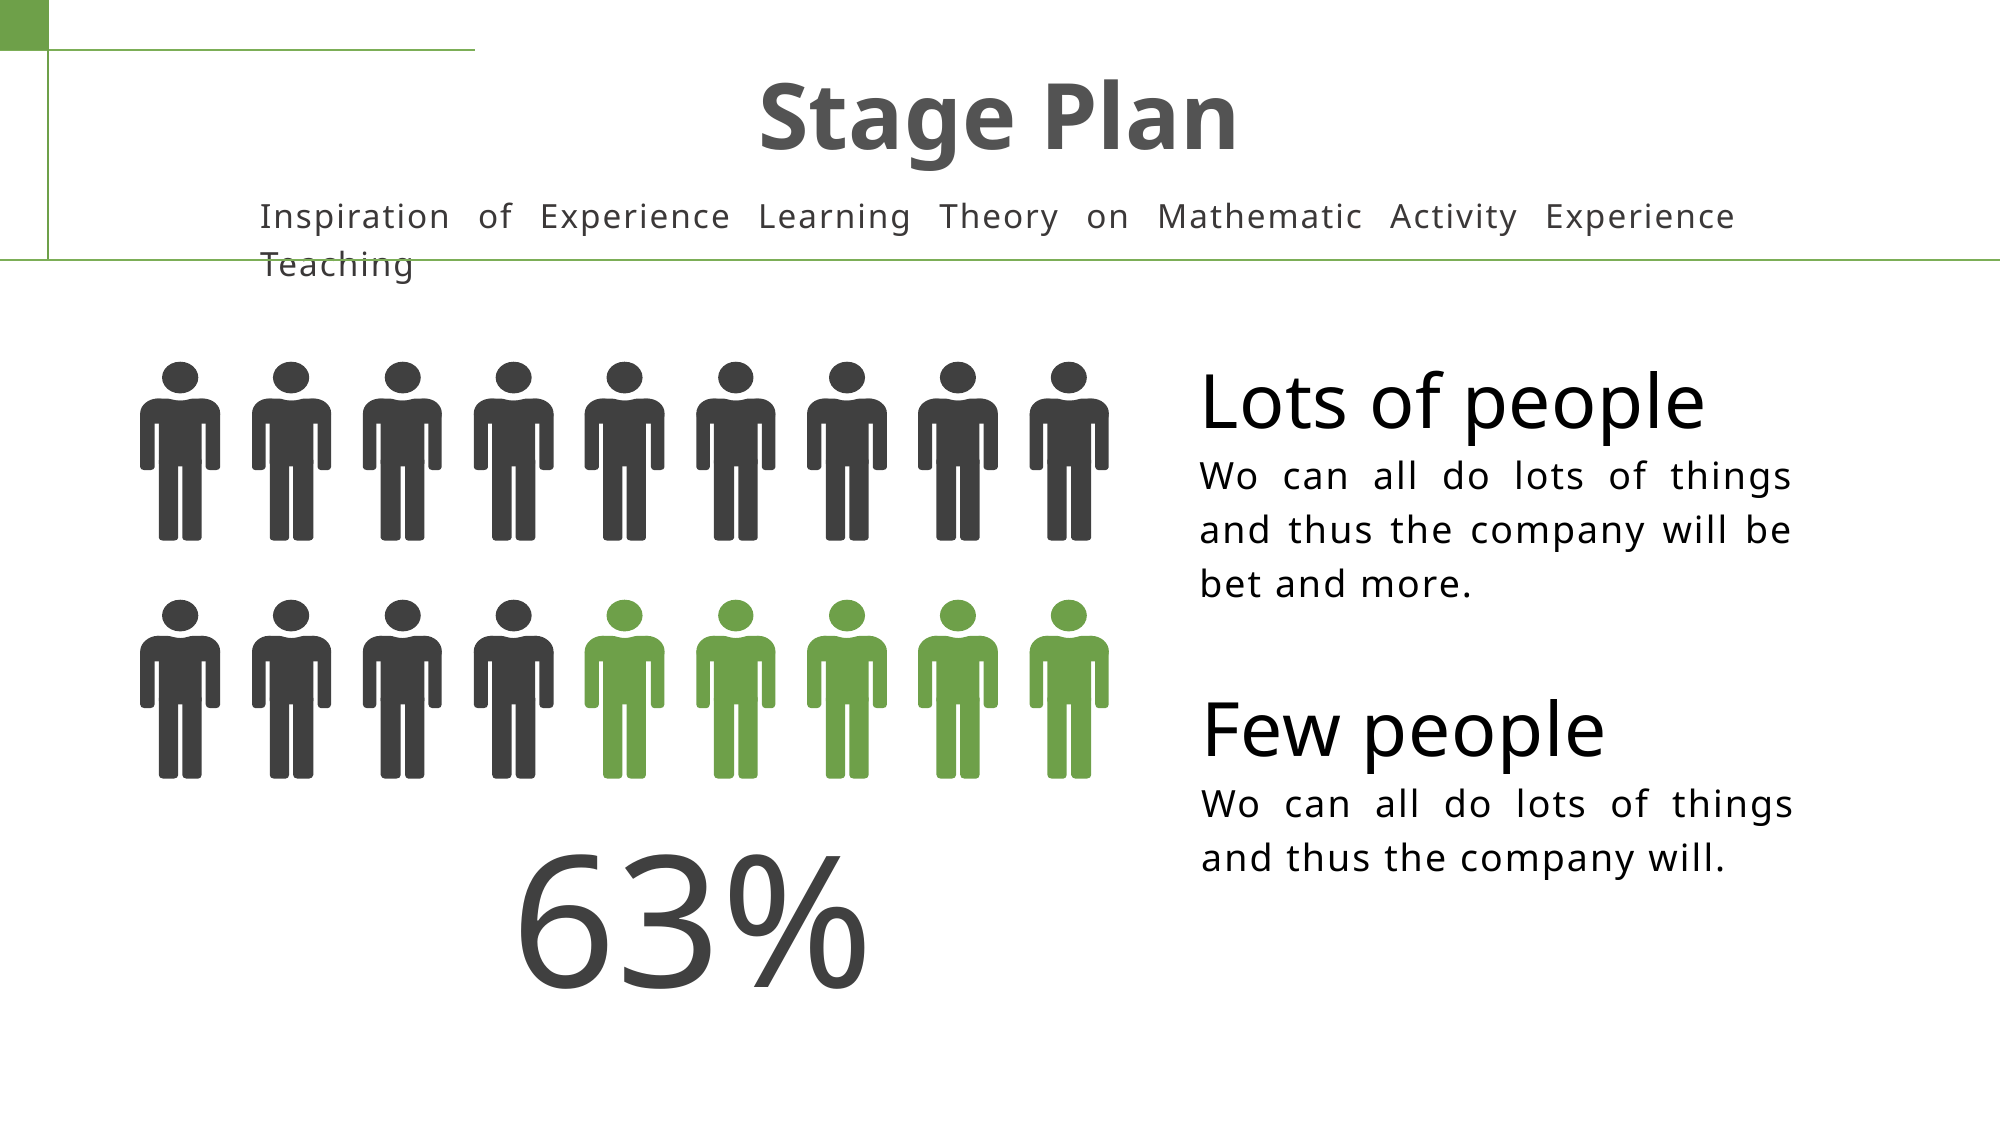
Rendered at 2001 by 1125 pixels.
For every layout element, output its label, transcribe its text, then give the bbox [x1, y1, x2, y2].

text_box Inspiration of Experience Learning Theory on Mathematic Activity Experience Teaching [245, 261, 1755, 291]
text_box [140, 599, 1109, 779]
text_box [0, 0, 47, 49]
text_box 63% [496, 797, 1006, 1032]
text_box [140, 361, 1109, 541]
text_box Inspiration of Experience Learning Theory on Mathematic Activity Experience Teaching [245, 180, 1755, 259]
text_box Few people Wo can all do lots of things and thus the company will. [1186, 655, 1811, 887]
text_box Stage Plan [743, 50, 1257, 176]
text_box Lots of people Wo can all do lots of things and thus the company will be bet and more. [1184, 327, 1810, 613]
